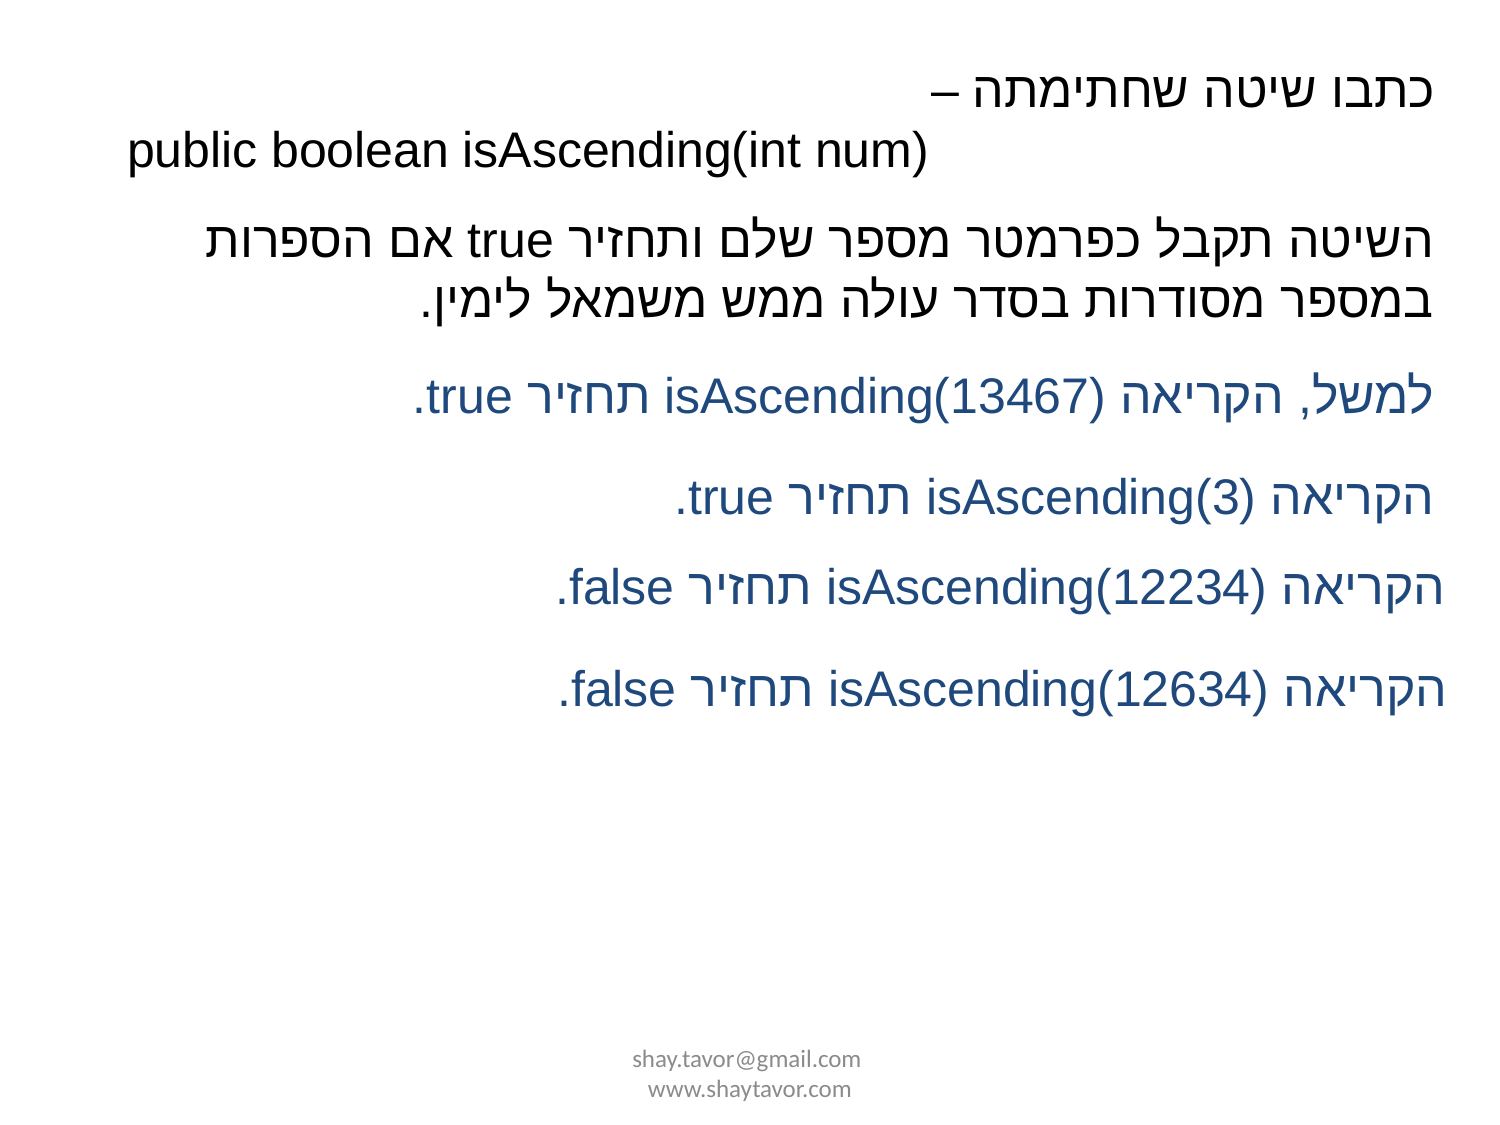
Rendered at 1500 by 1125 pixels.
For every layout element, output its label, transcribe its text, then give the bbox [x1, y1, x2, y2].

text_box הקריאה isAscending(3) תחזיר true. [111, 457, 1450, 533]
footer shay.tavor@gmail.com www.shaytavor.com [512, 1042, 988, 1103]
text_box הקריאה isAscending(12234) תחזיר false. [122, 547, 1461, 623]
text_box השיטה תקבל כפרמטר מספר שלם ותחזיר true אם הספרות במספר מסודרות בסדר עולה ממש משמאל לימין. [111, 199, 1450, 335]
text_box הקריאה isAscending(12634) תחזיר false. [124, 648, 1463, 724]
text_box למשל, הקריאה isAscending(13467) תחזיר true. [111, 356, 1450, 431]
text_box כתבו שיטה שחתימתה – public boolean isAscending(int num) [112, 49, 1450, 185]
